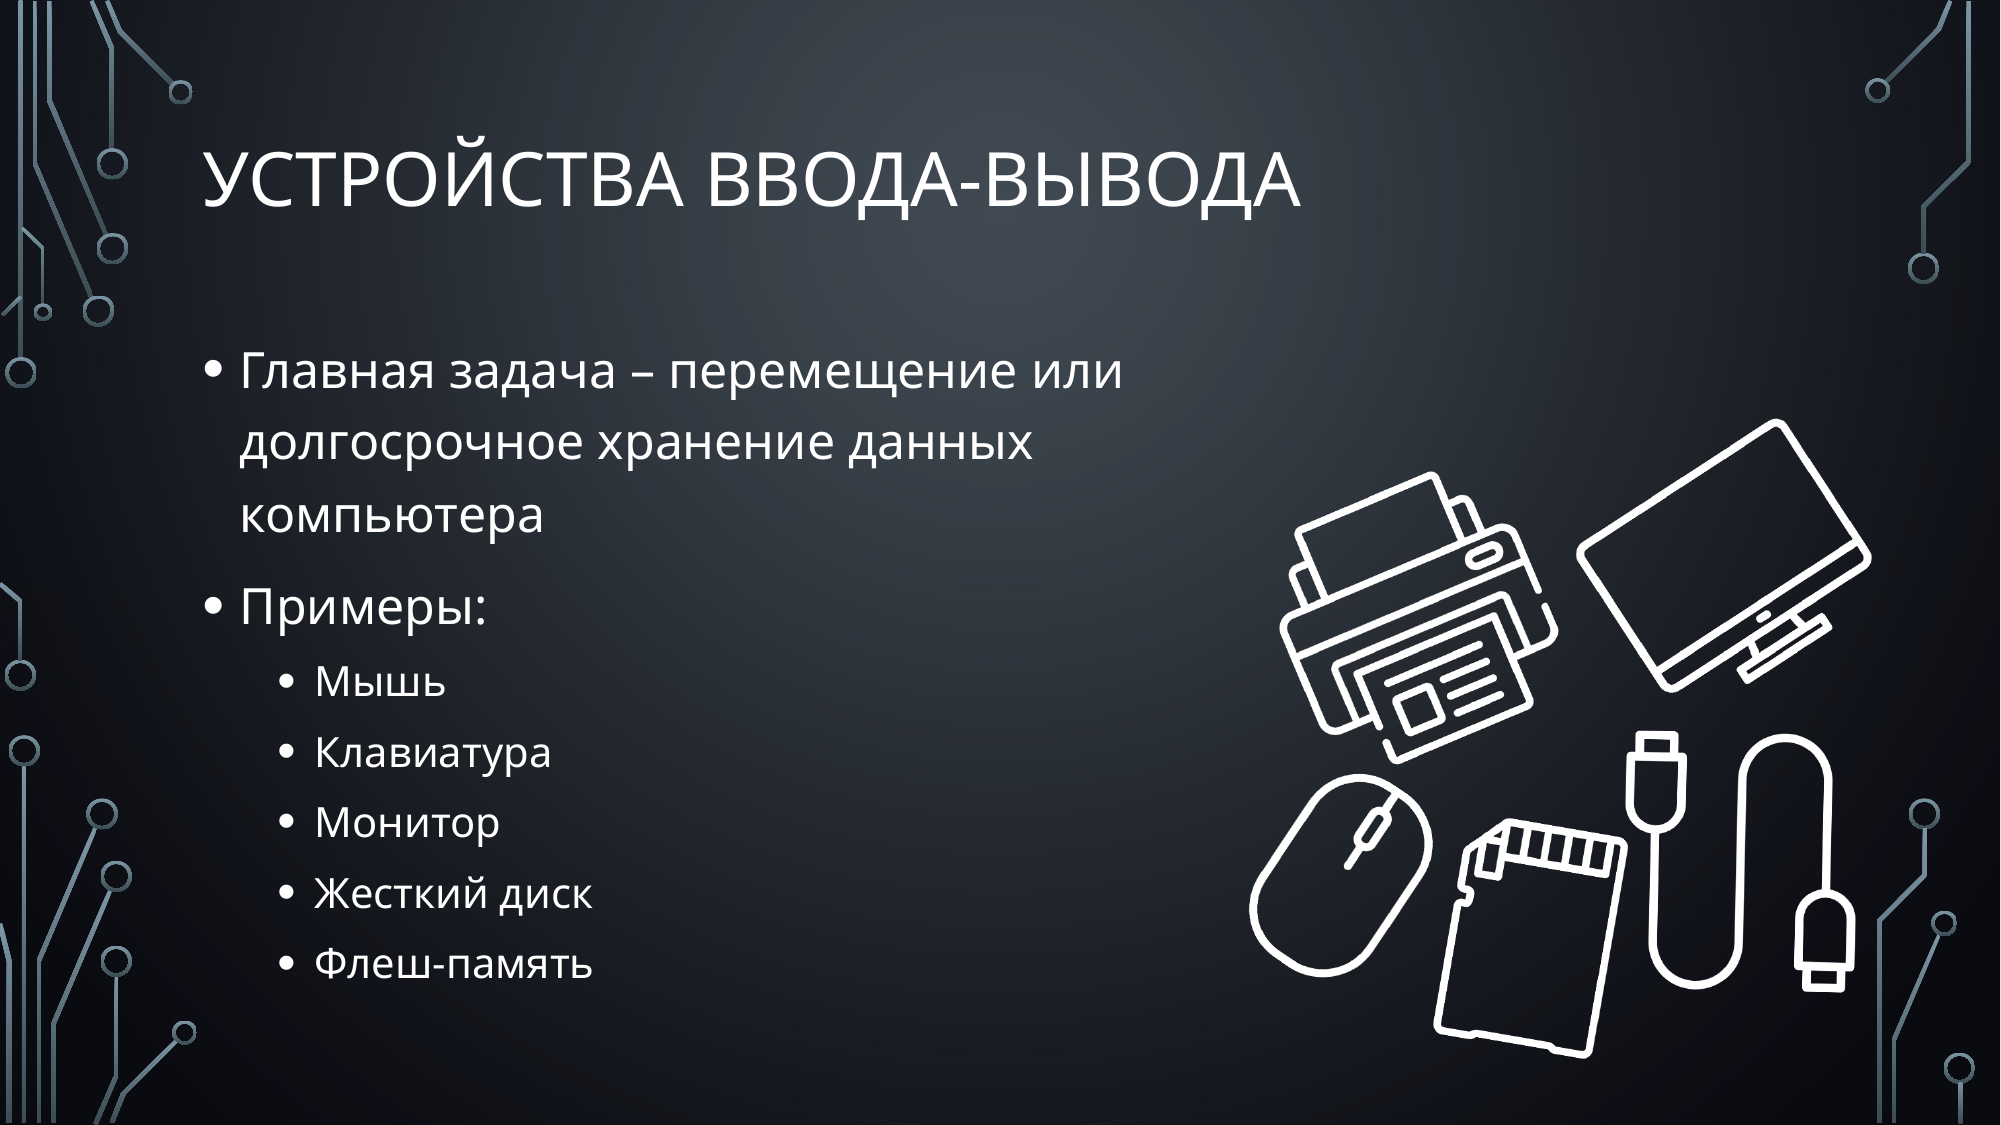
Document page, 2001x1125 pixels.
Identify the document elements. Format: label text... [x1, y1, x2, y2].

list Главная задача – перемещение или долгосрочное хранение данных компьютера Примеры: Мышь Клавиатура Монитор Жесткий диск Флеш-память [187, 318, 1328, 1034]
picture [1220, 393, 1892, 1065]
title Устройства ввода-вывода [187, 60, 1813, 303]
